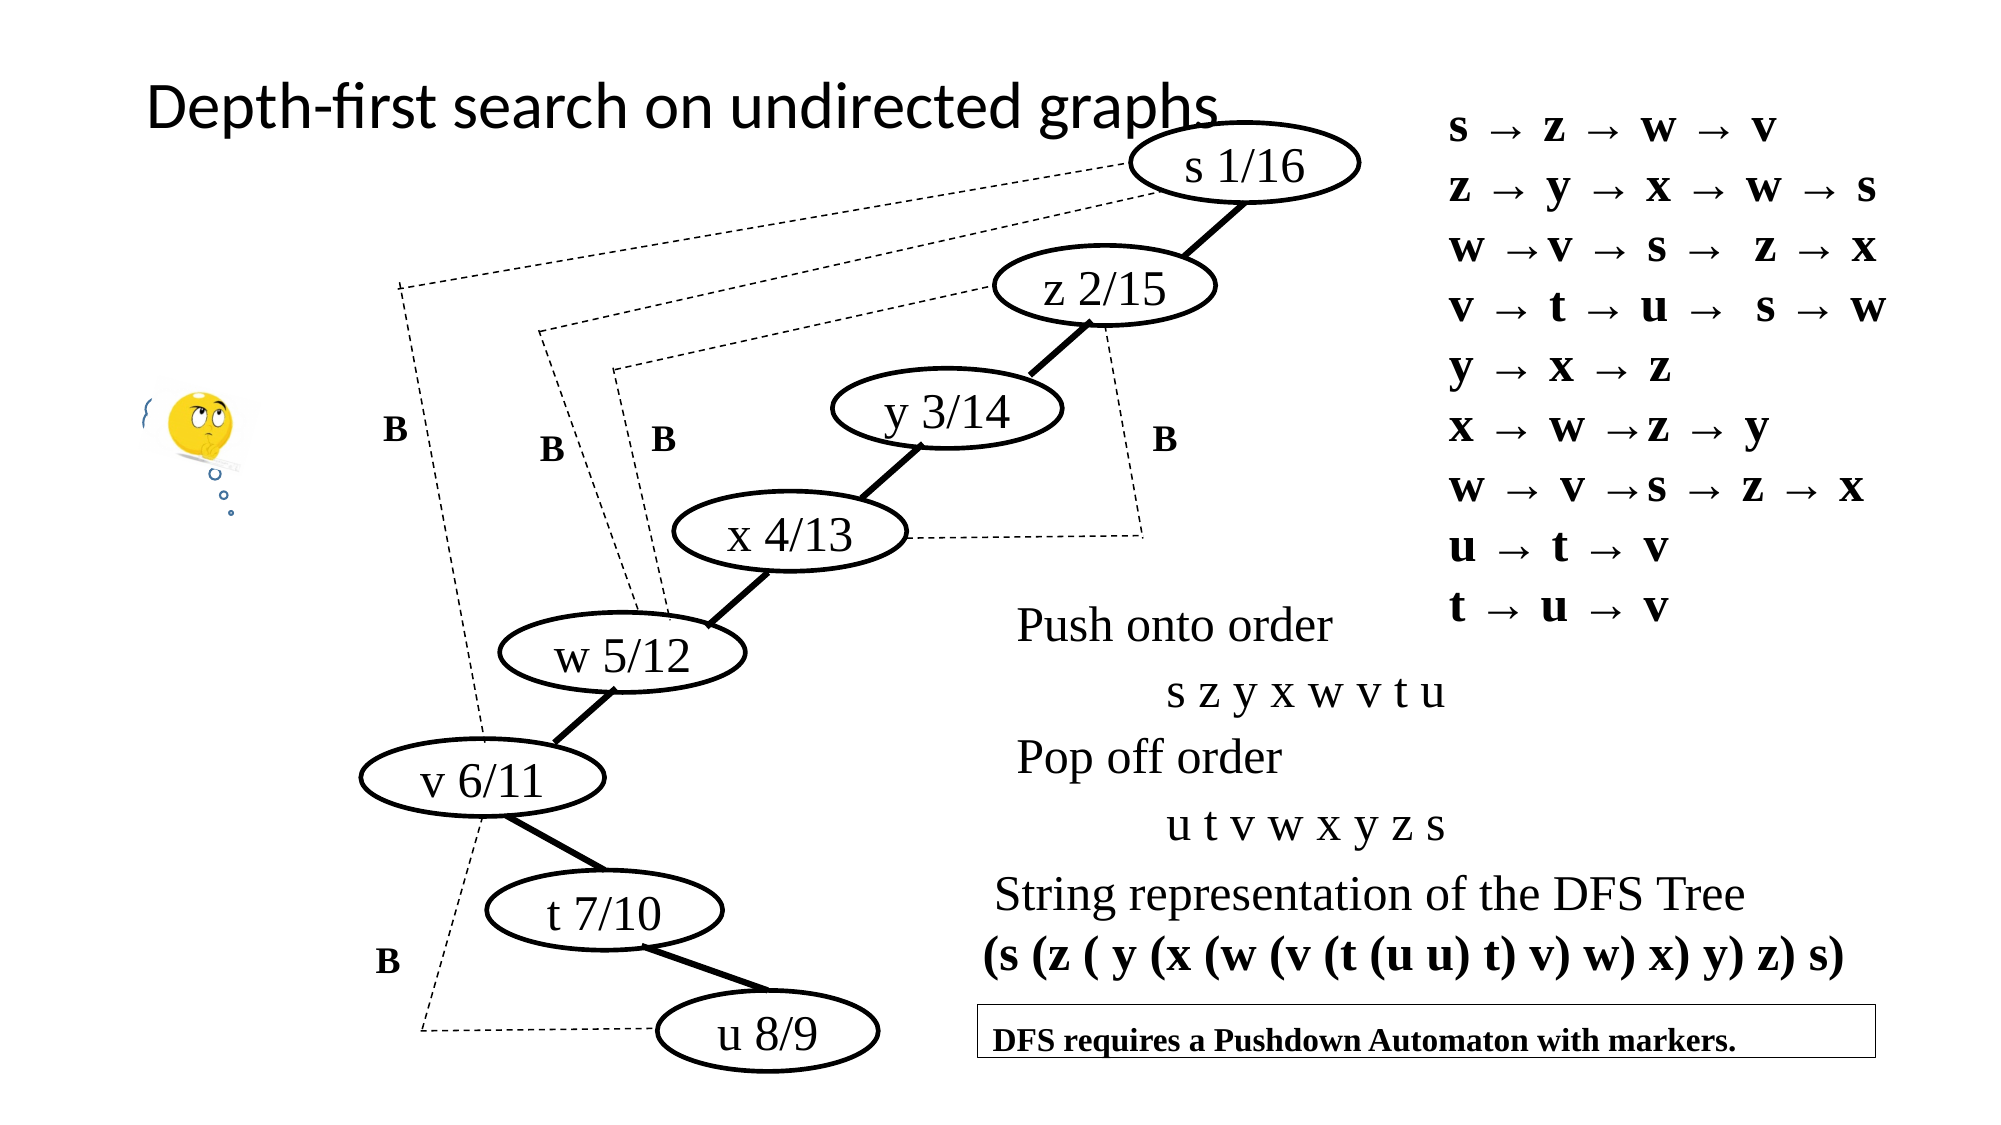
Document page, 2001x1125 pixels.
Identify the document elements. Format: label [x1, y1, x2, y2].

text_box [132, 14, 1360, 1072]
text_box [208, 468, 222, 481]
text_box [967, 84, 1942, 988]
text_box [218, 490, 229, 501]
text_box [360, 928, 416, 989]
picture [139, 376, 260, 475]
text_box [228, 509, 235, 516]
text_box [142, 403, 146, 428]
text_box [977, 1004, 1876, 1058]
